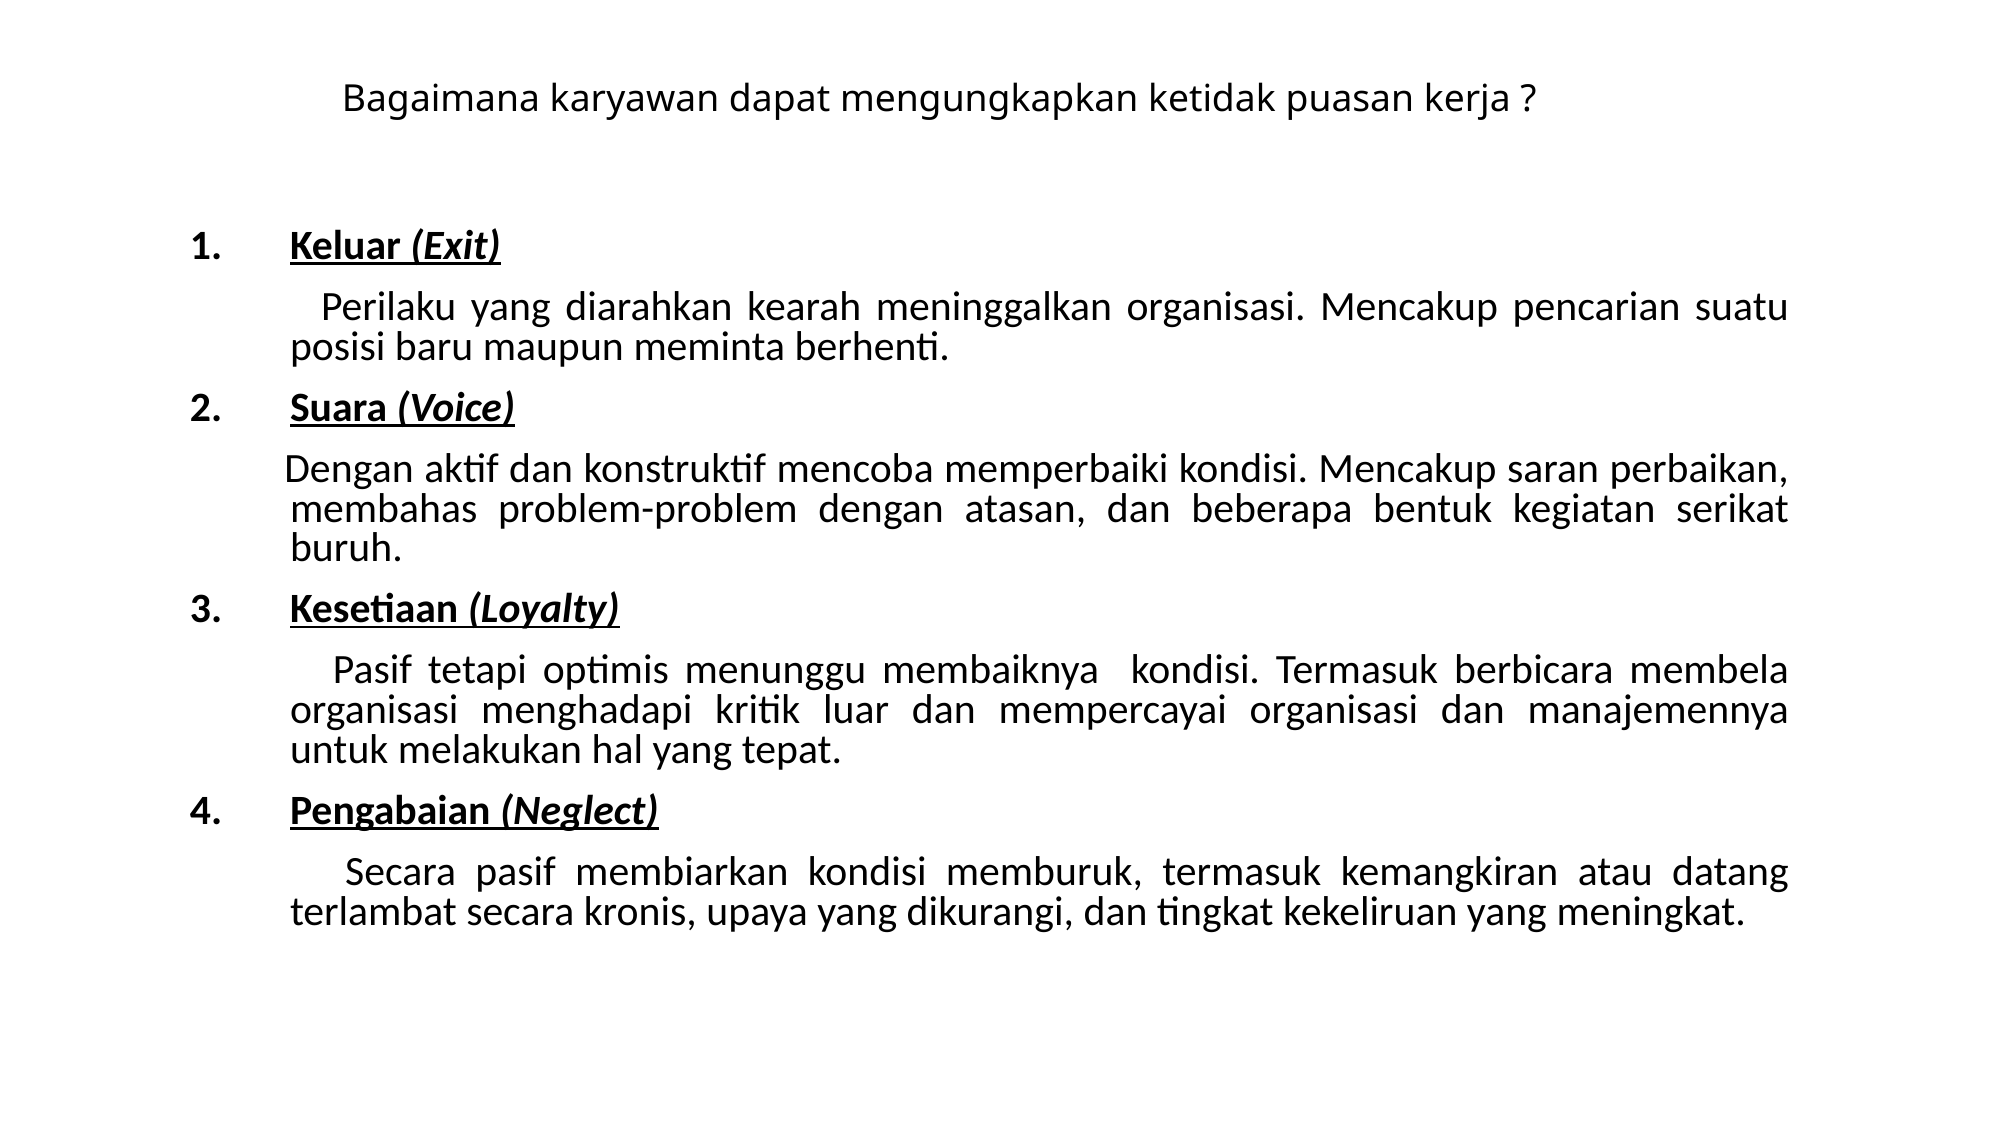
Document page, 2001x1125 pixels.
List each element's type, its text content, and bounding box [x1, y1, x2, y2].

title Bagaimana karyawan dapat mengungkapkan ketidak puasan kerja ? [326, 31, 1677, 173]
list Keluar (Exit) Perilaku yang diarahkan kearah meninggalkan organisasi. Mencakup pencarian suatu posisi baru maupun meminta berhenti. Suara (Voice) Dengan aktif dan konstruktif mencoba memperbaiki kondisi. Mencakup saran perbaikan, membahas problem-problem dengan atasan, dan beberapa bentuk kegiatan serikat buruh. Kesetiaan (Loyalty) Pasif tetapi optimis menunggu membaiknya kondisi. Termasuk berbicara membela organisasi menghadapi kritik luar dan mempercayai organisasi dan manajemennya untuk melakukan hal yang tepat. Pengabaian (Neglect) Secara pasif membiarkan kondisi memburuk, termasuk kemangkiran atau datang terlambat secara kronis, upaya yang dikurangi, dan tingkat kekeliruan yang meningkat. [174, 220, 1805, 1005]
